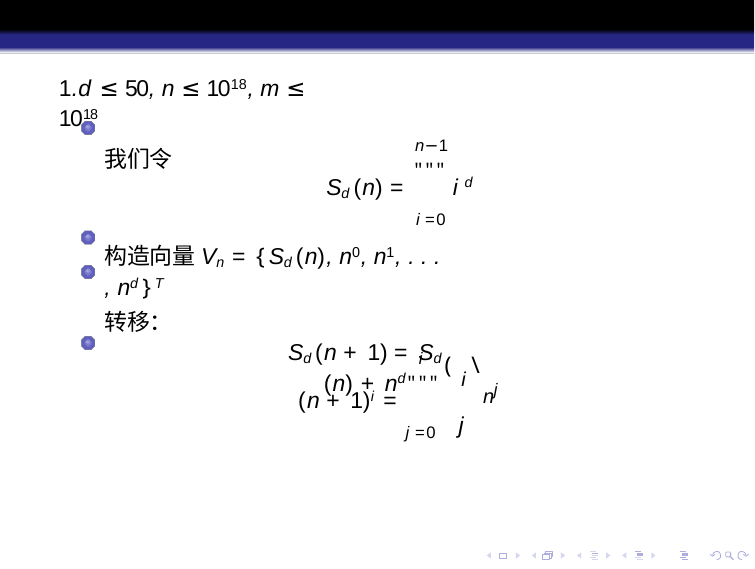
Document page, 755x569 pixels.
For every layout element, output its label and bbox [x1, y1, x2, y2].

text_box [0, 0, 755, 567]
